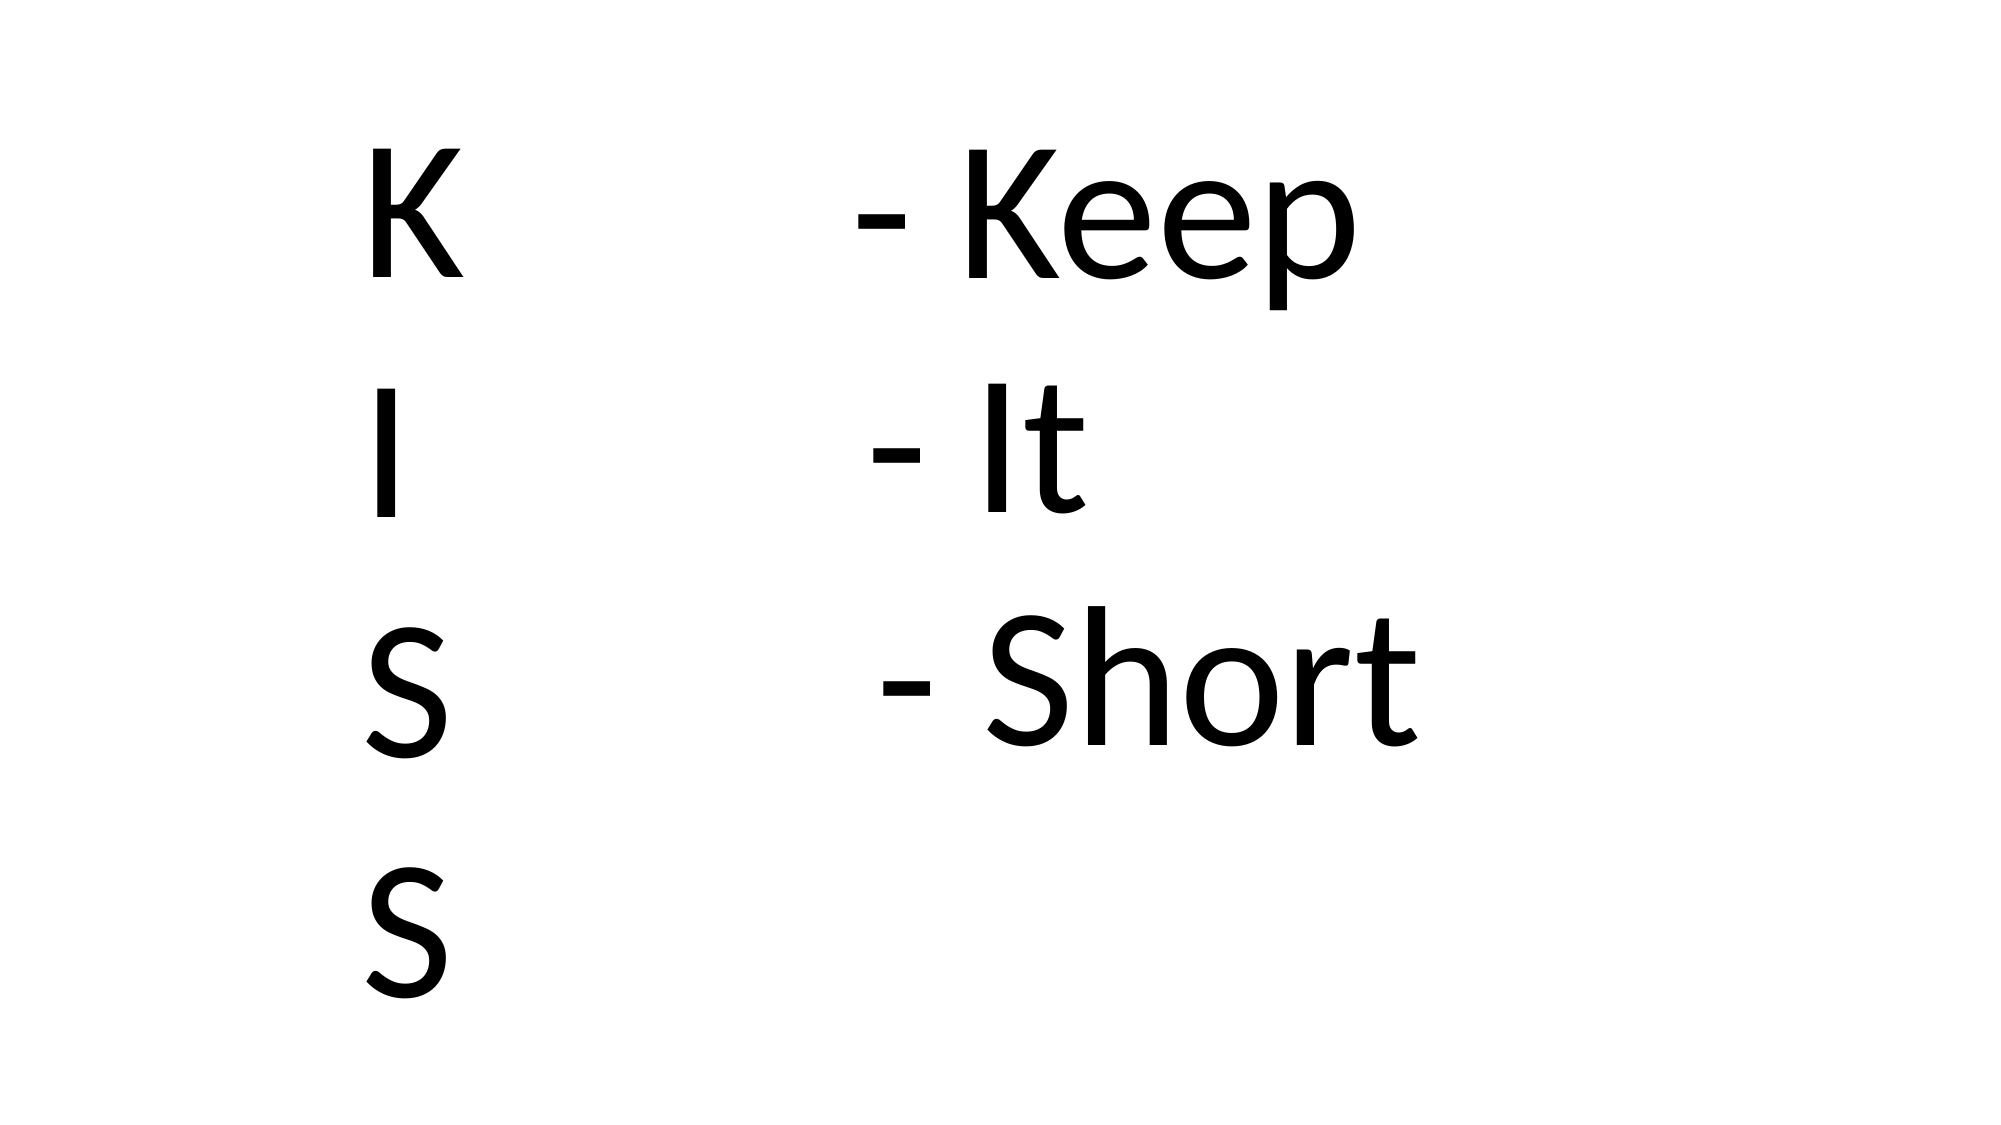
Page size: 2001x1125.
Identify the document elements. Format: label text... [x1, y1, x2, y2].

text_box - Keep [836, 71, 1489, 327]
text_box K I S S [346, 70, 492, 1045]
text_box - Short [861, 538, 1597, 794]
text_box - It [851, 304, 1504, 560]
